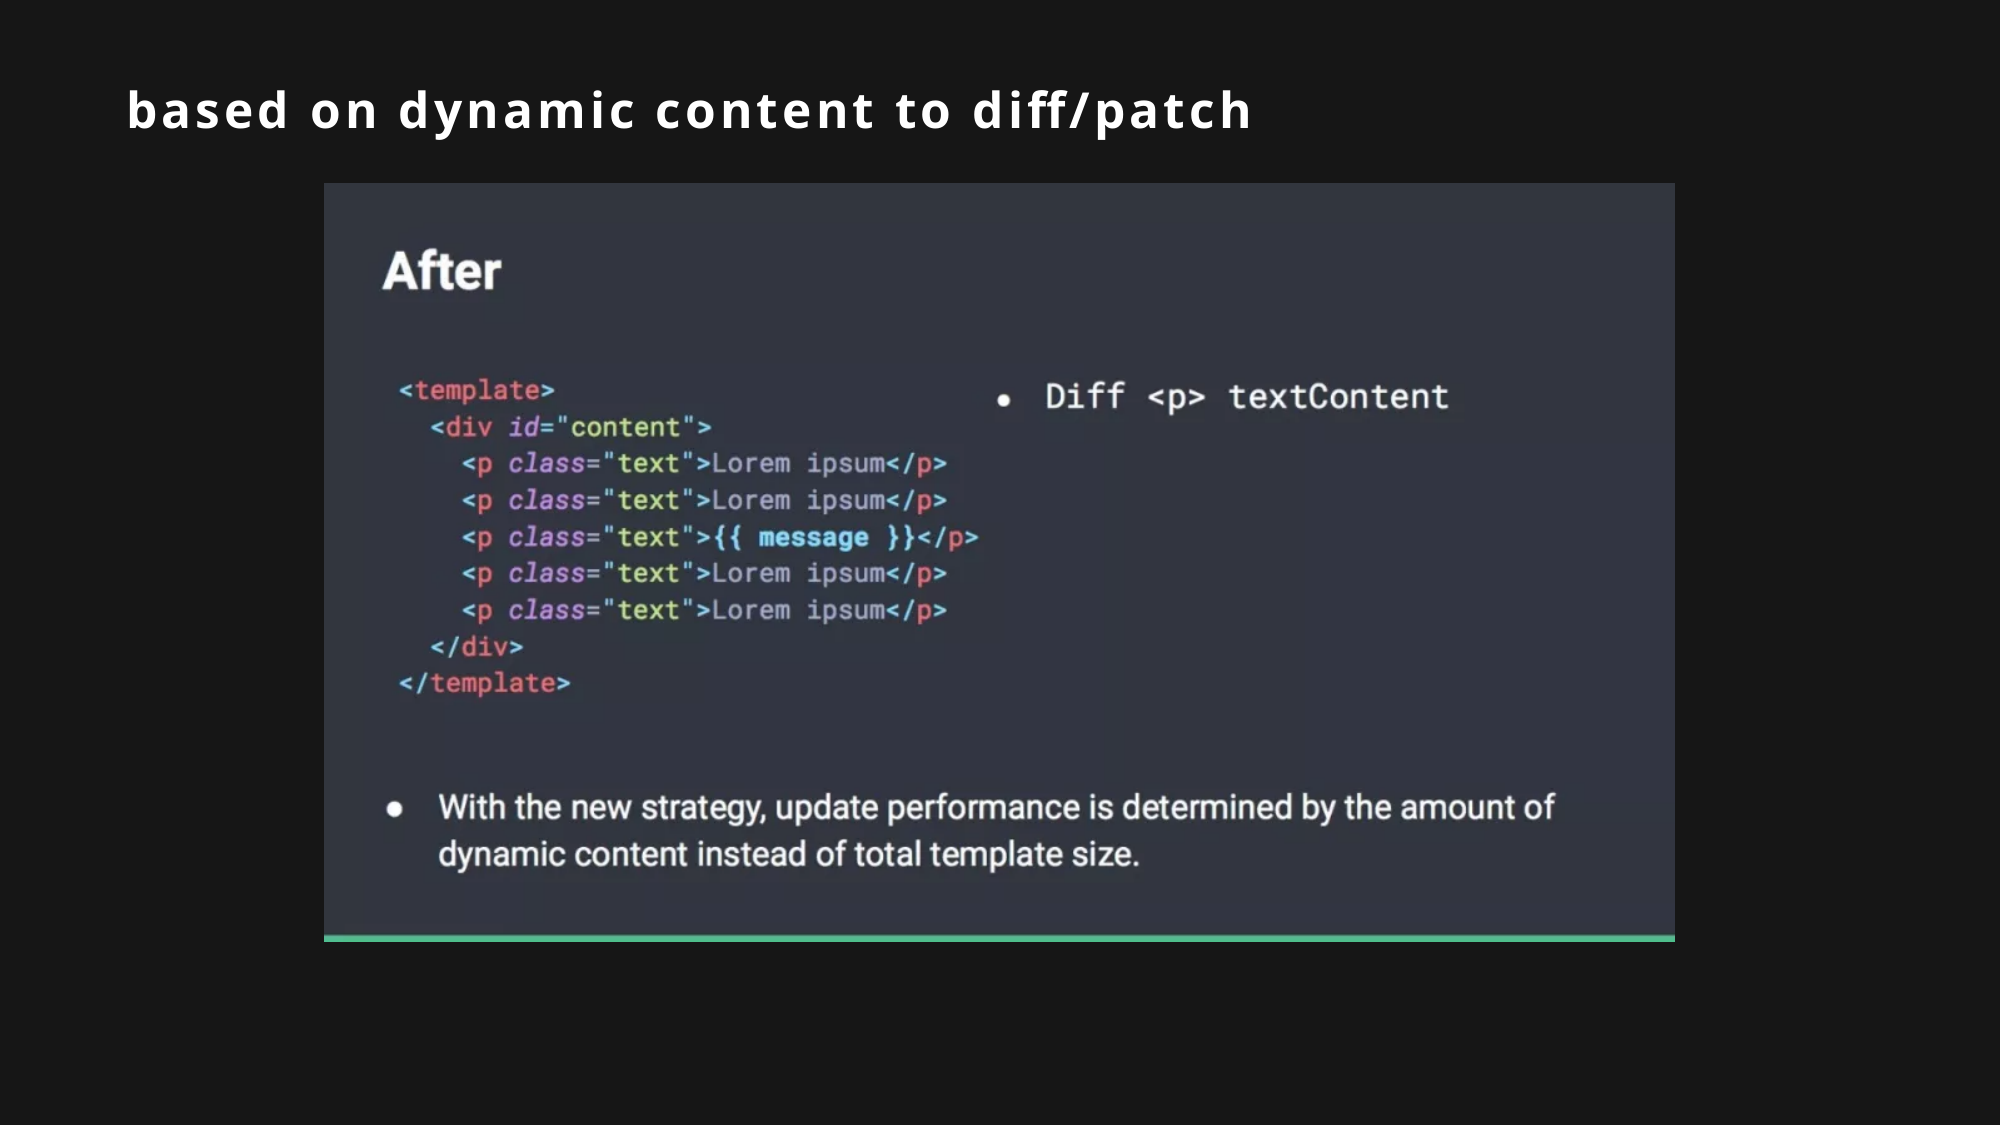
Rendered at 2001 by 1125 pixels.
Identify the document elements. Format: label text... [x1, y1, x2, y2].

title based on dynamic content to diff/patch [109, 72, 1891, 146]
picture [324, 183, 1675, 942]
